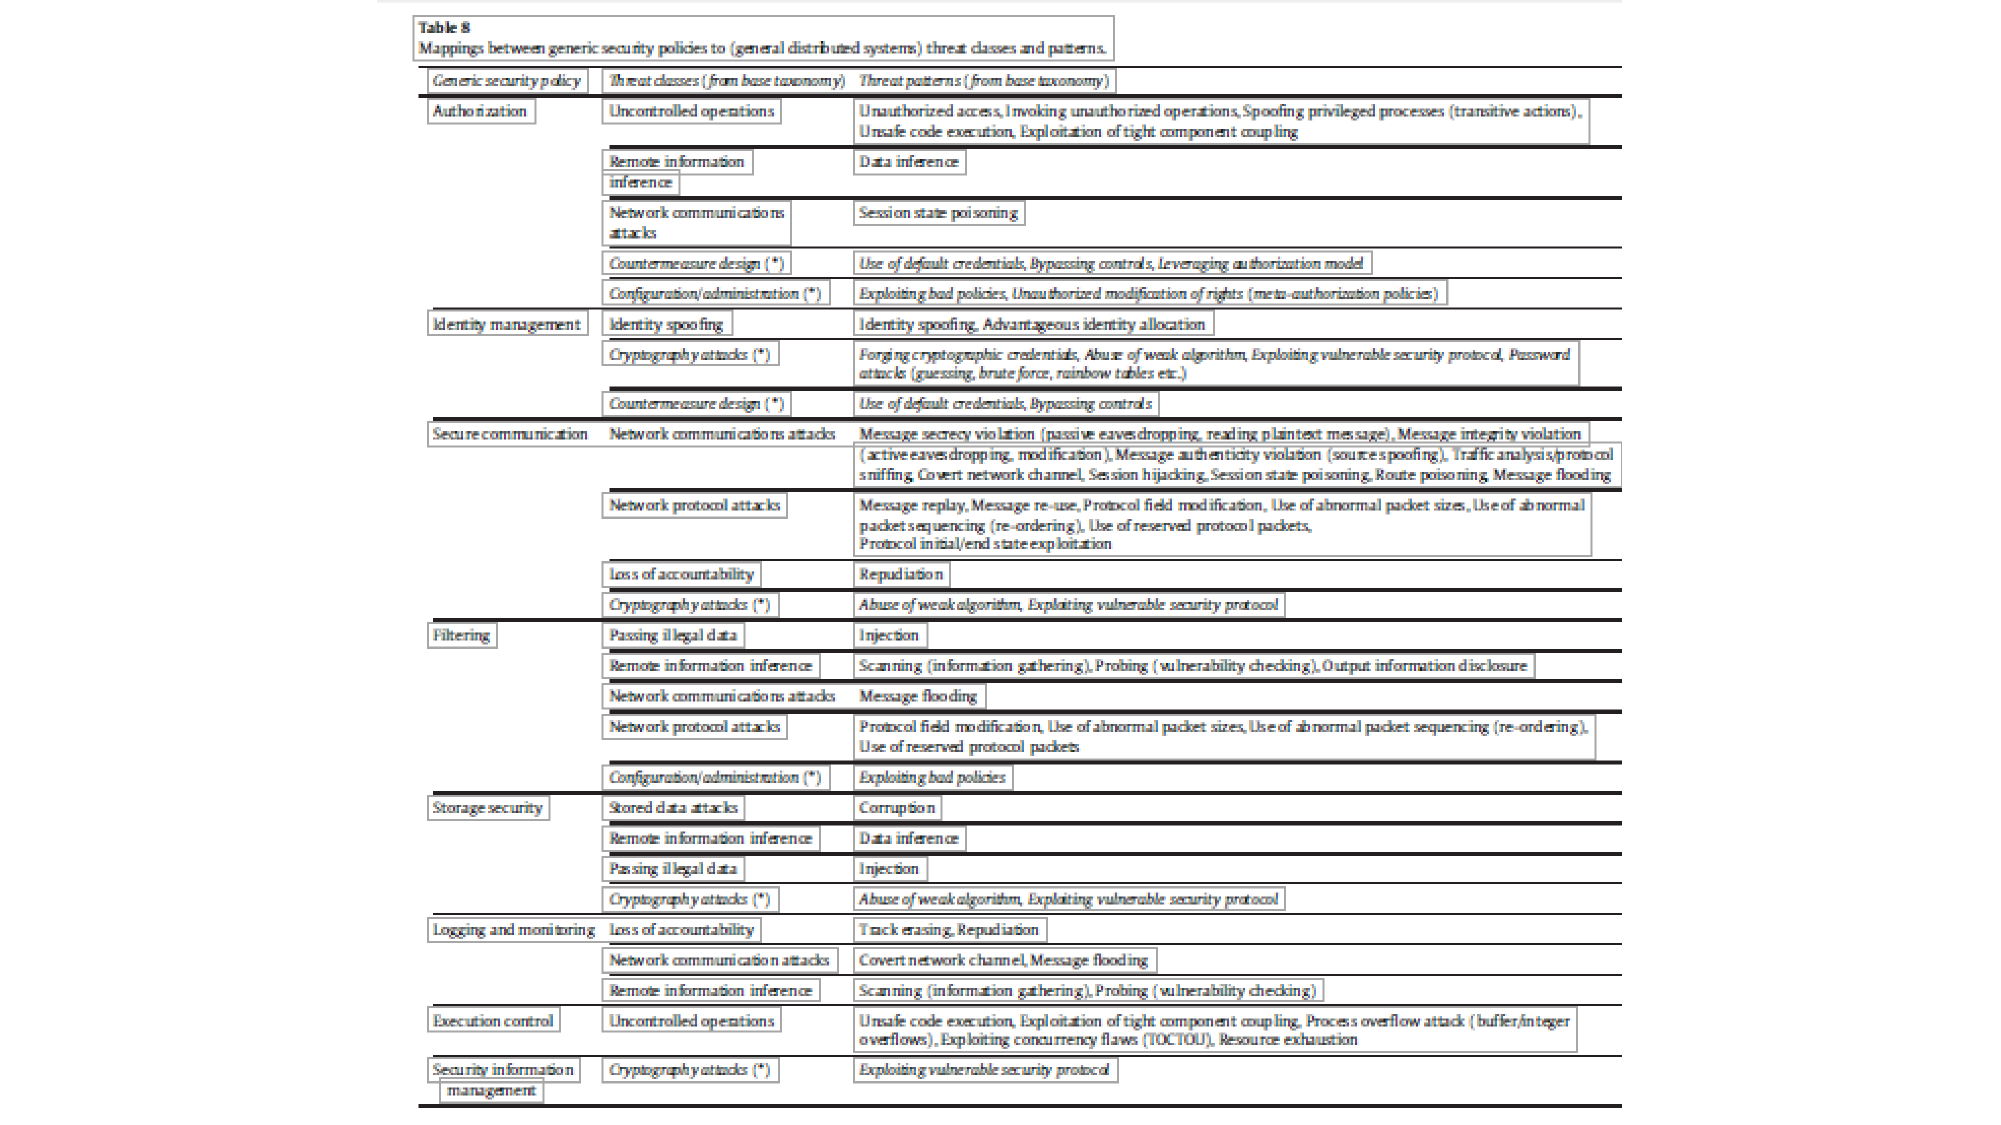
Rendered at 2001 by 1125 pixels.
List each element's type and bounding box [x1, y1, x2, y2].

picture [377, 0, 1622, 1125]
